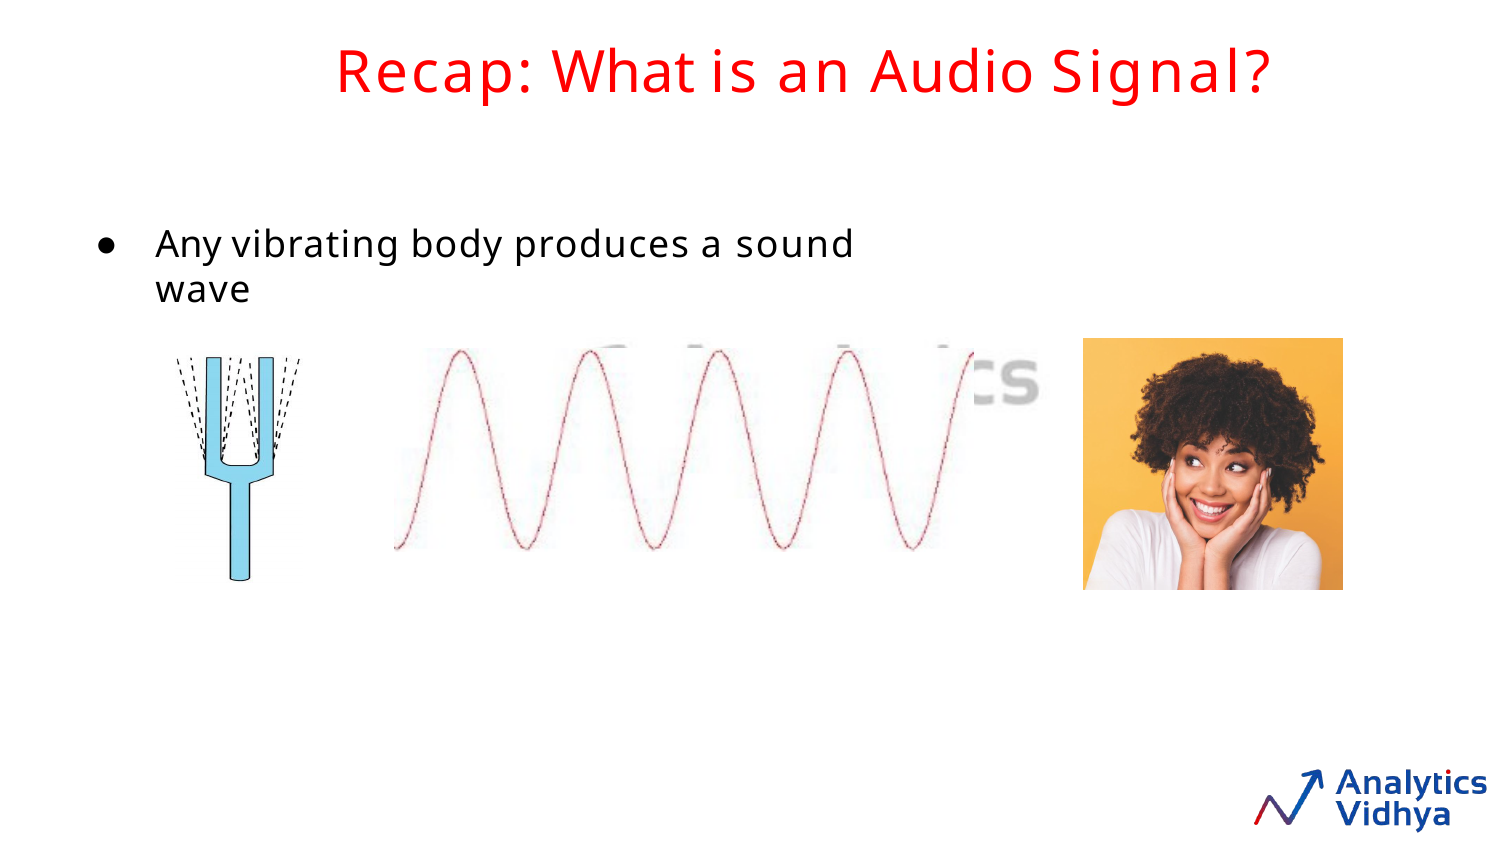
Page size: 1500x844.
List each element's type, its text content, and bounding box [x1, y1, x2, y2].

picture [1233, 757, 1500, 844]
picture [1083, 338, 1343, 591]
title Recap: What is an Audio Signal? [86, 31, 1414, 175]
picture [394, 337, 1050, 552]
picture [175, 351, 303, 583]
text_box Any vibrating body produces a sound wave [93, 218, 866, 311]
